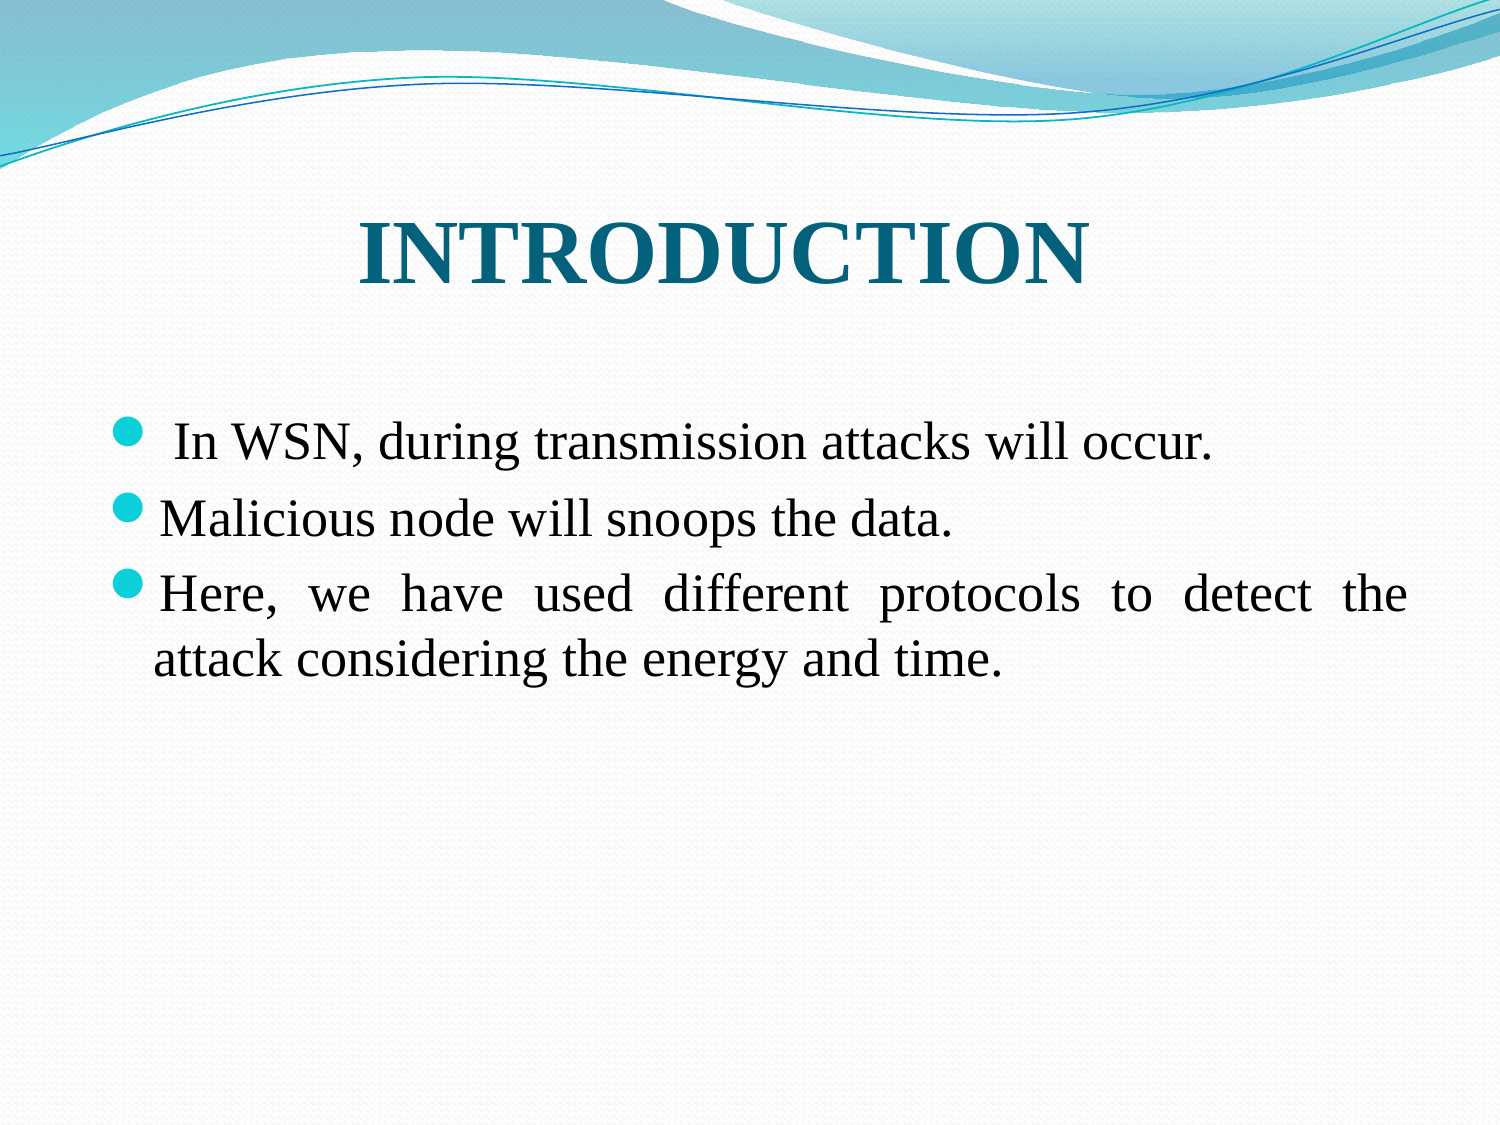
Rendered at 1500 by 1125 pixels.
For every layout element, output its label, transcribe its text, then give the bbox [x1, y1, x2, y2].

title INTRODUCTION [75, 115, 1425, 305]
list In WSN, during transmission attacks will occur. Malicious node will snoops the data. Here, we have used different protocols to detect the attack considering the energy and time. [93, 398, 1425, 950]
